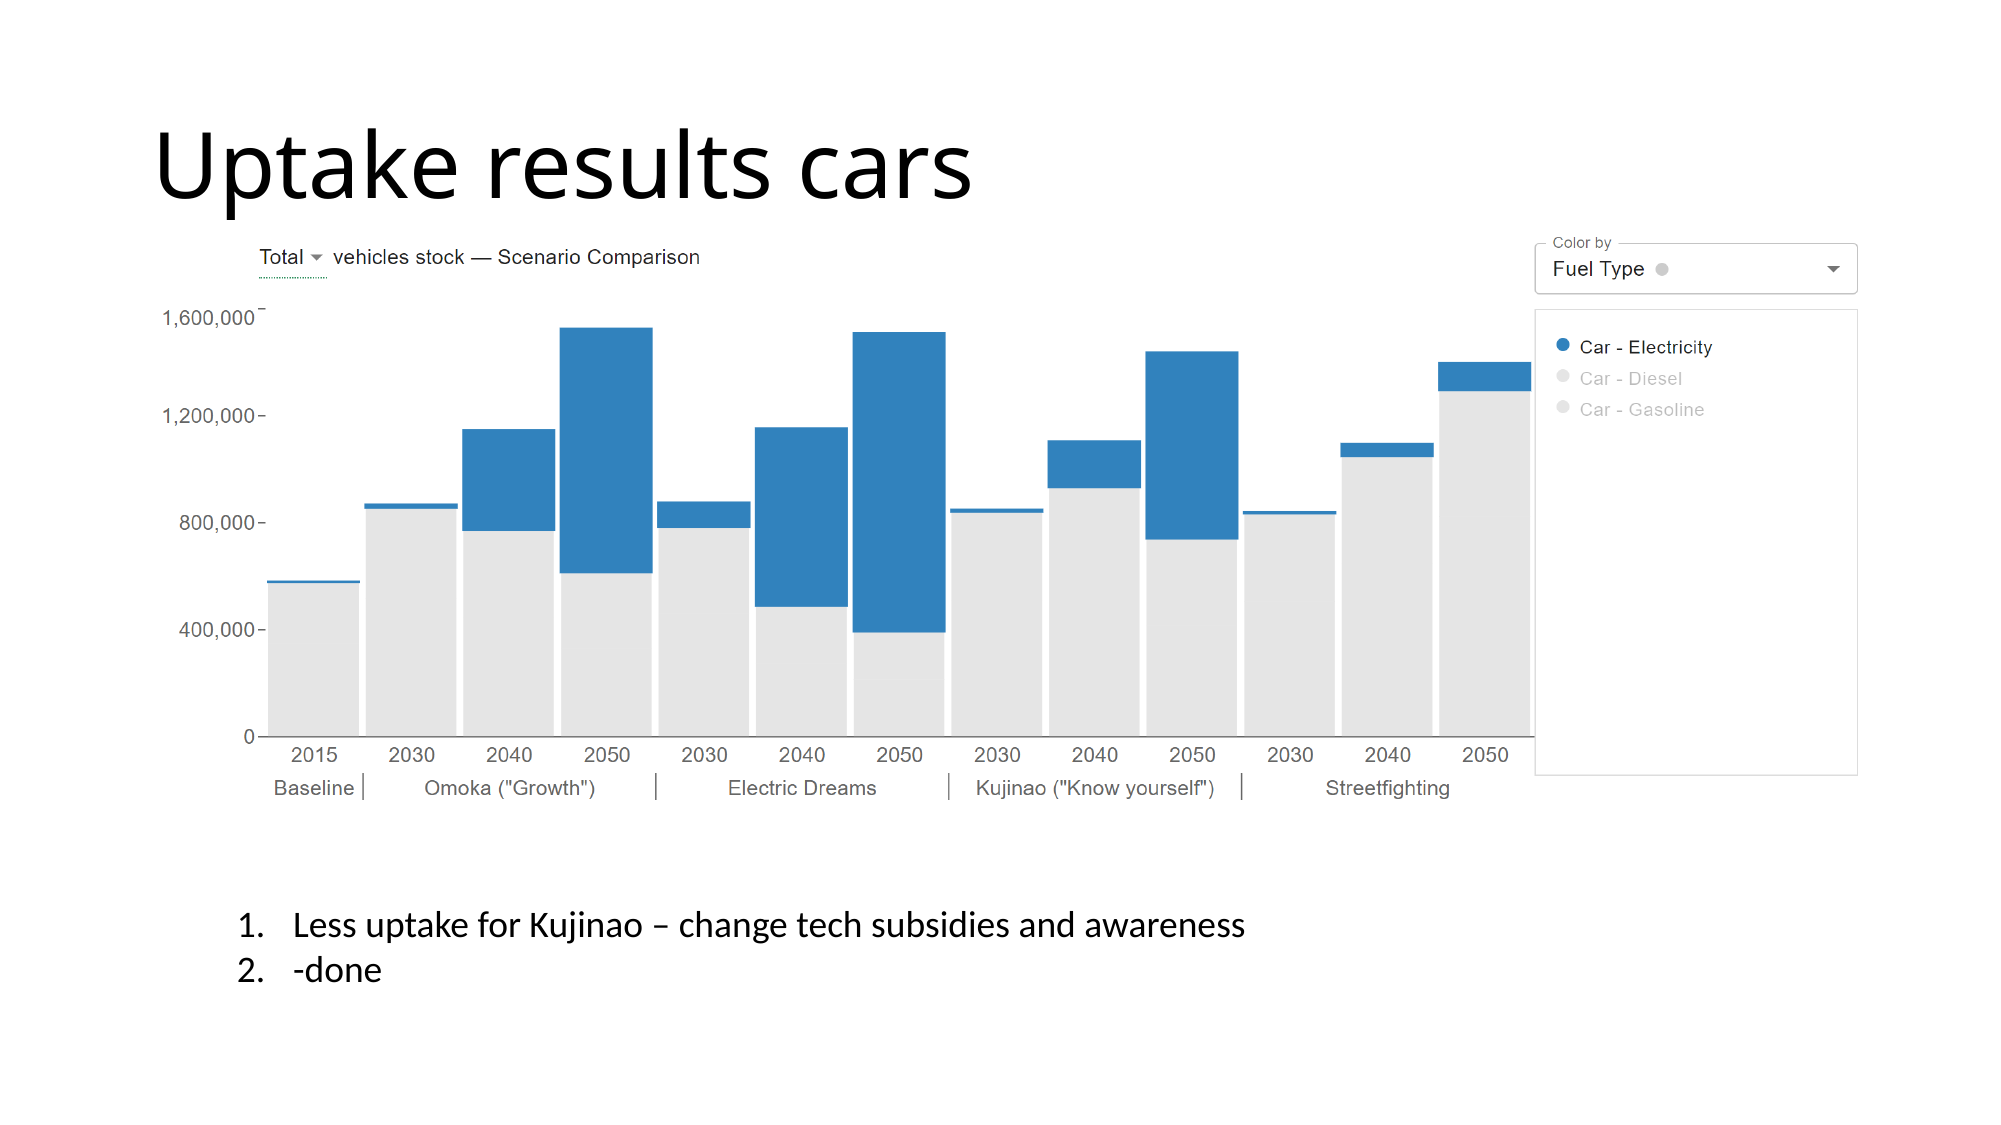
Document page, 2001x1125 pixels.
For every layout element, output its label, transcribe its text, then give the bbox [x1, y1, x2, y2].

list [137, 232, 1863, 800]
text_box Less uptake for Kujinao – change tech subsidies and awareness -done [222, 892, 2000, 1087]
title Uptake results cars [137, 59, 1863, 232]
